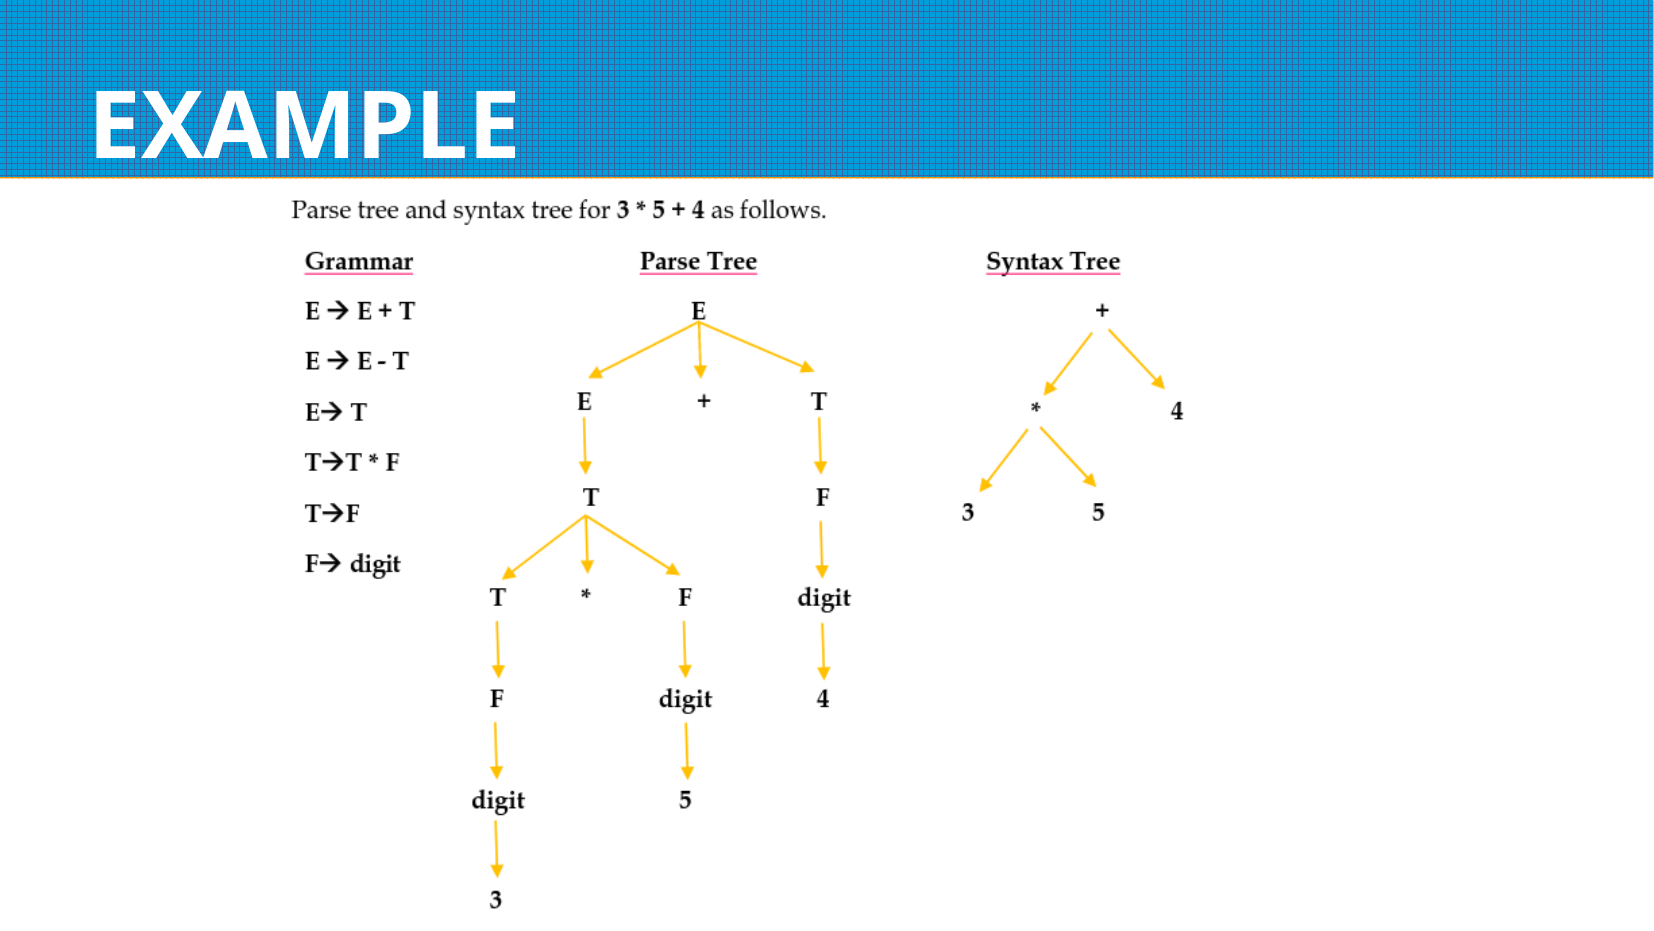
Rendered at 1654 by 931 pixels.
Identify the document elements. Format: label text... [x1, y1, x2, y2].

picture [0, 179, 1654, 931]
title EXAMPLE [88, 14, 1565, 178]
